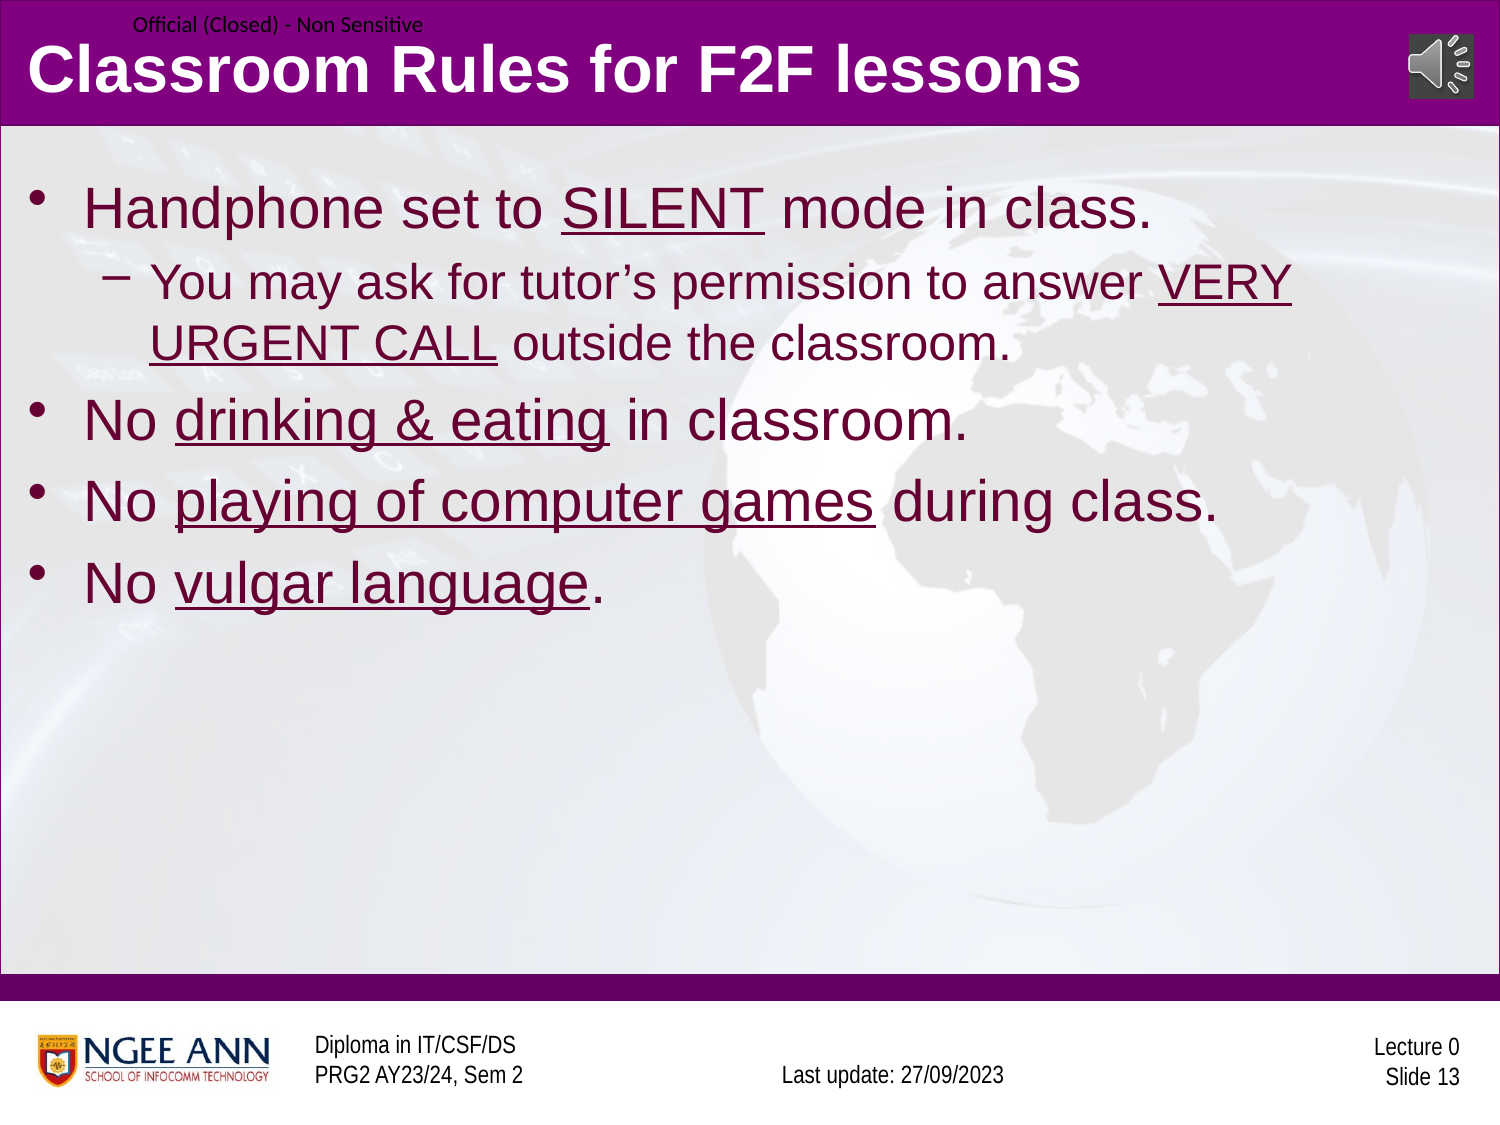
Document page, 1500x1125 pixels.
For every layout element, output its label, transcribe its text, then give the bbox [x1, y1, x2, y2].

picture [1407, 32, 1475, 100]
picture [12, 1012, 294, 1109]
list Handphone set to SILENT mode in class. You may ask for tutor’s permission to answer VERY URGENT CALL outside the classroom. No drinking & eating in classroom. No playing of computer games during class. No vulgar language. [12, 162, 1488, 931]
title Classroom Rules for F2F lessons [12, 19, 1488, 113]
